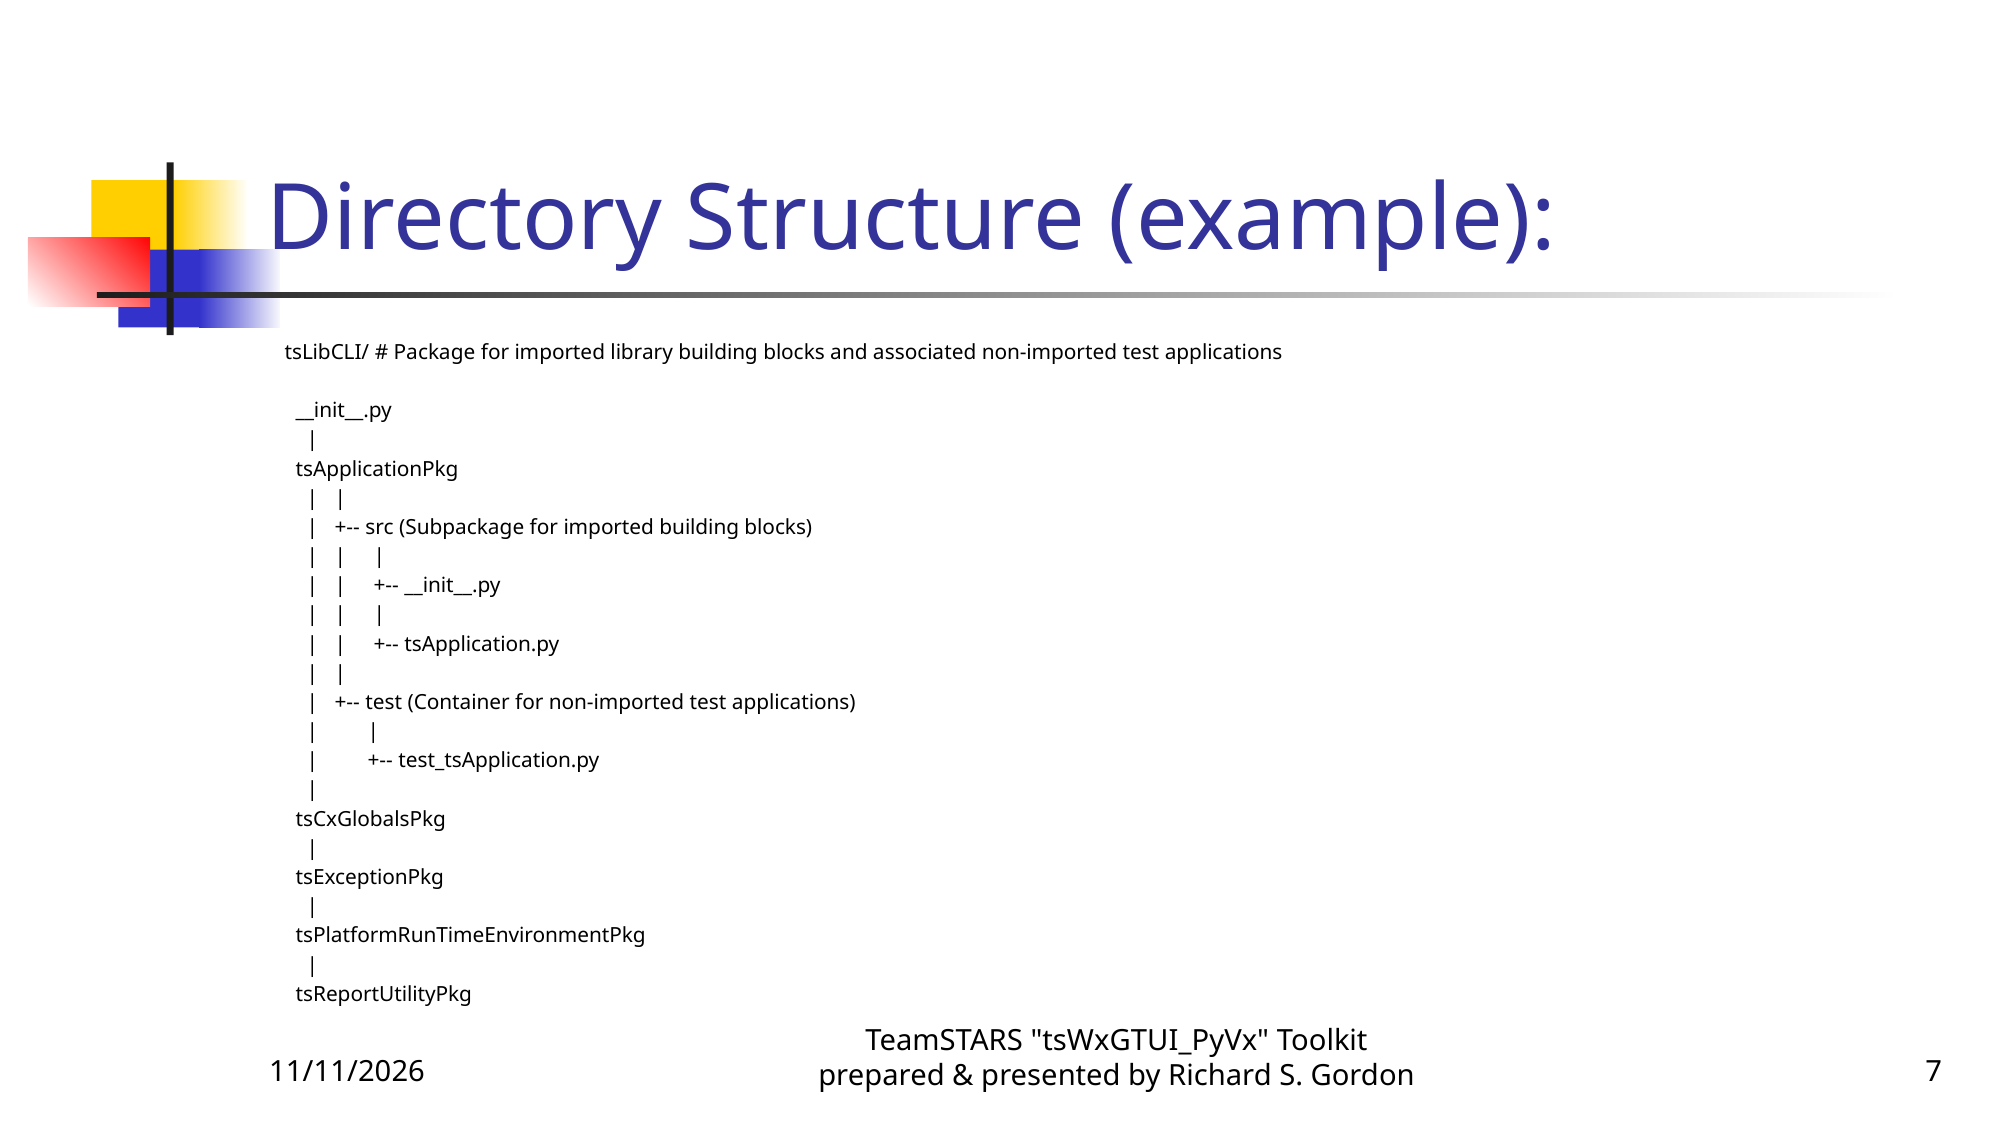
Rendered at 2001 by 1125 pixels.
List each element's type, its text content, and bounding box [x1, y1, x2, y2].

title Directory Structure (example): [251, 34, 1957, 276]
list tsLibCLI/ # Package for imported library building blocks and associated non-imported test applications __init__.py | tsApplicationPkg | | | +-- src (Subpackage for imported building blocks) | | | | | +-- __init__.py | | | | | +-- tsApplication.py | | | +-- test (Container for non-imported test applications) | | | +-- test_tsApplication.py | tsCxGlobalsPkg | tsExceptionPkg | tsPlatformRunTimeEnvironmentPkg | tsReportUtilityPkg [258, 330, 1959, 1007]
slide_number 7 [1540, 1023, 1958, 1100]
footer TeamSTARS "tsWxGTUI_PyVx" Toolkit prepared & presented by Richard S. Gordon [799, 1023, 1434, 1100]
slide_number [253, 1023, 672, 1100]
